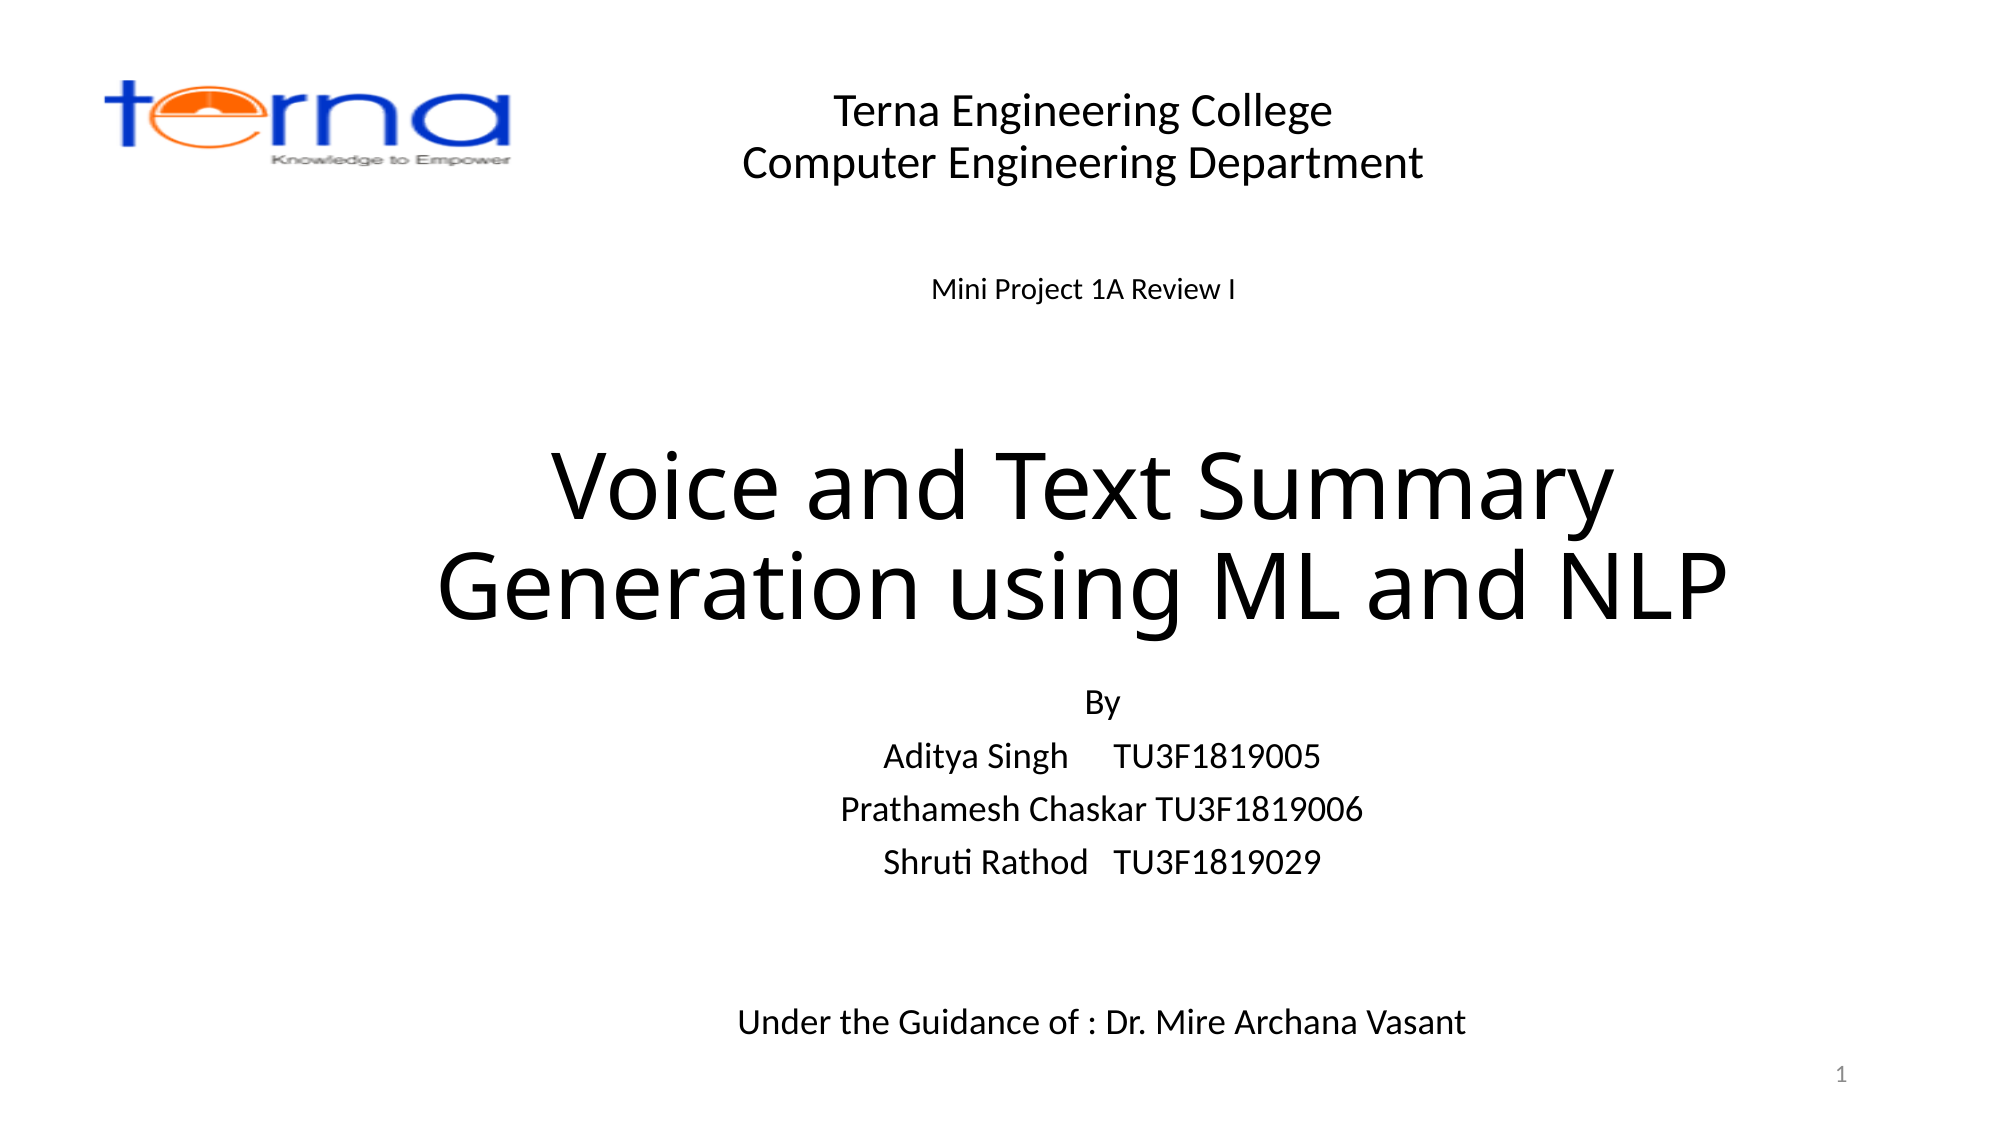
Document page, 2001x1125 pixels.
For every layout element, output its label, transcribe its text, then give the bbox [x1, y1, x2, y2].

picture [89, 71, 544, 186]
text_box Terna Engineering College Computer Engineering Department Mini Project 1A Review I Voice and Text Summary Generation using ML and NLP [333, 71, 1834, 647]
text_box By Aditya Singh TU3F1819005 Prathamesh Chaskar TU3F1819006 Shruti Rathod TU3F1819029 Under the Guidance of : Dr. Mire Archana Vasant [316, 661, 1889, 1054]
slide_number 1 [1412, 1054, 1863, 1103]
